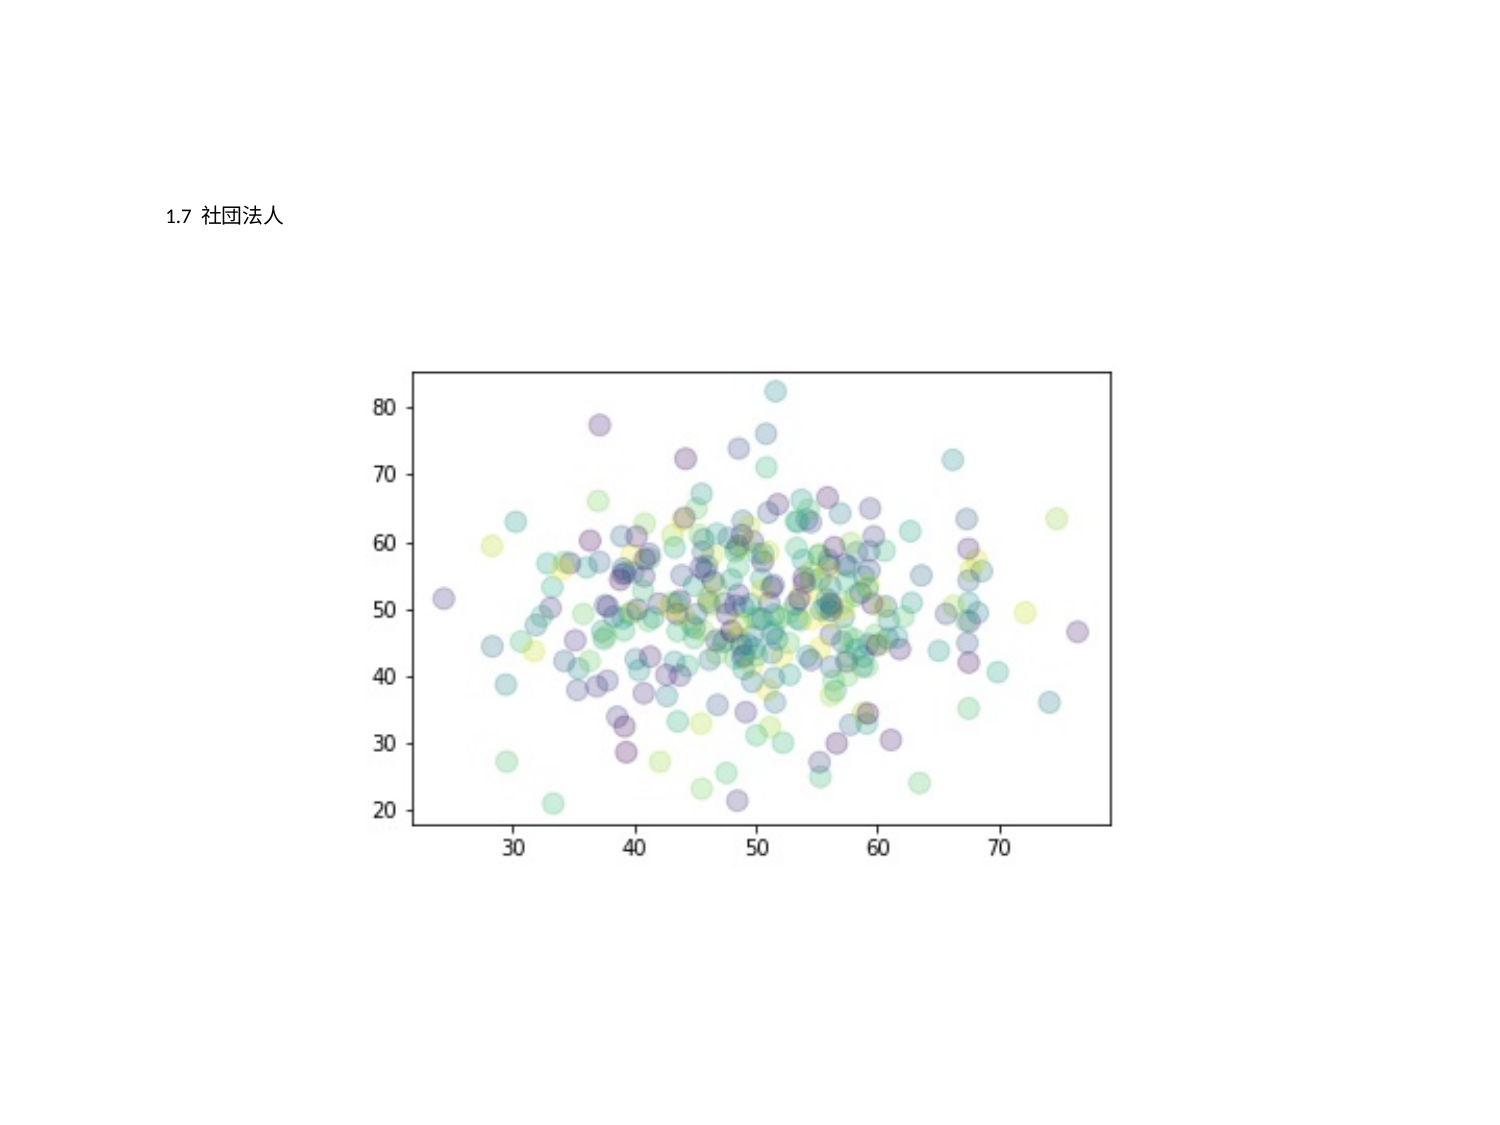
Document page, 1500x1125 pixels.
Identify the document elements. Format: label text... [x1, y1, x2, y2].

picture [299, 299, 1201, 901]
text_box 1.7 社団法人 [150, 149, 300, 235]
